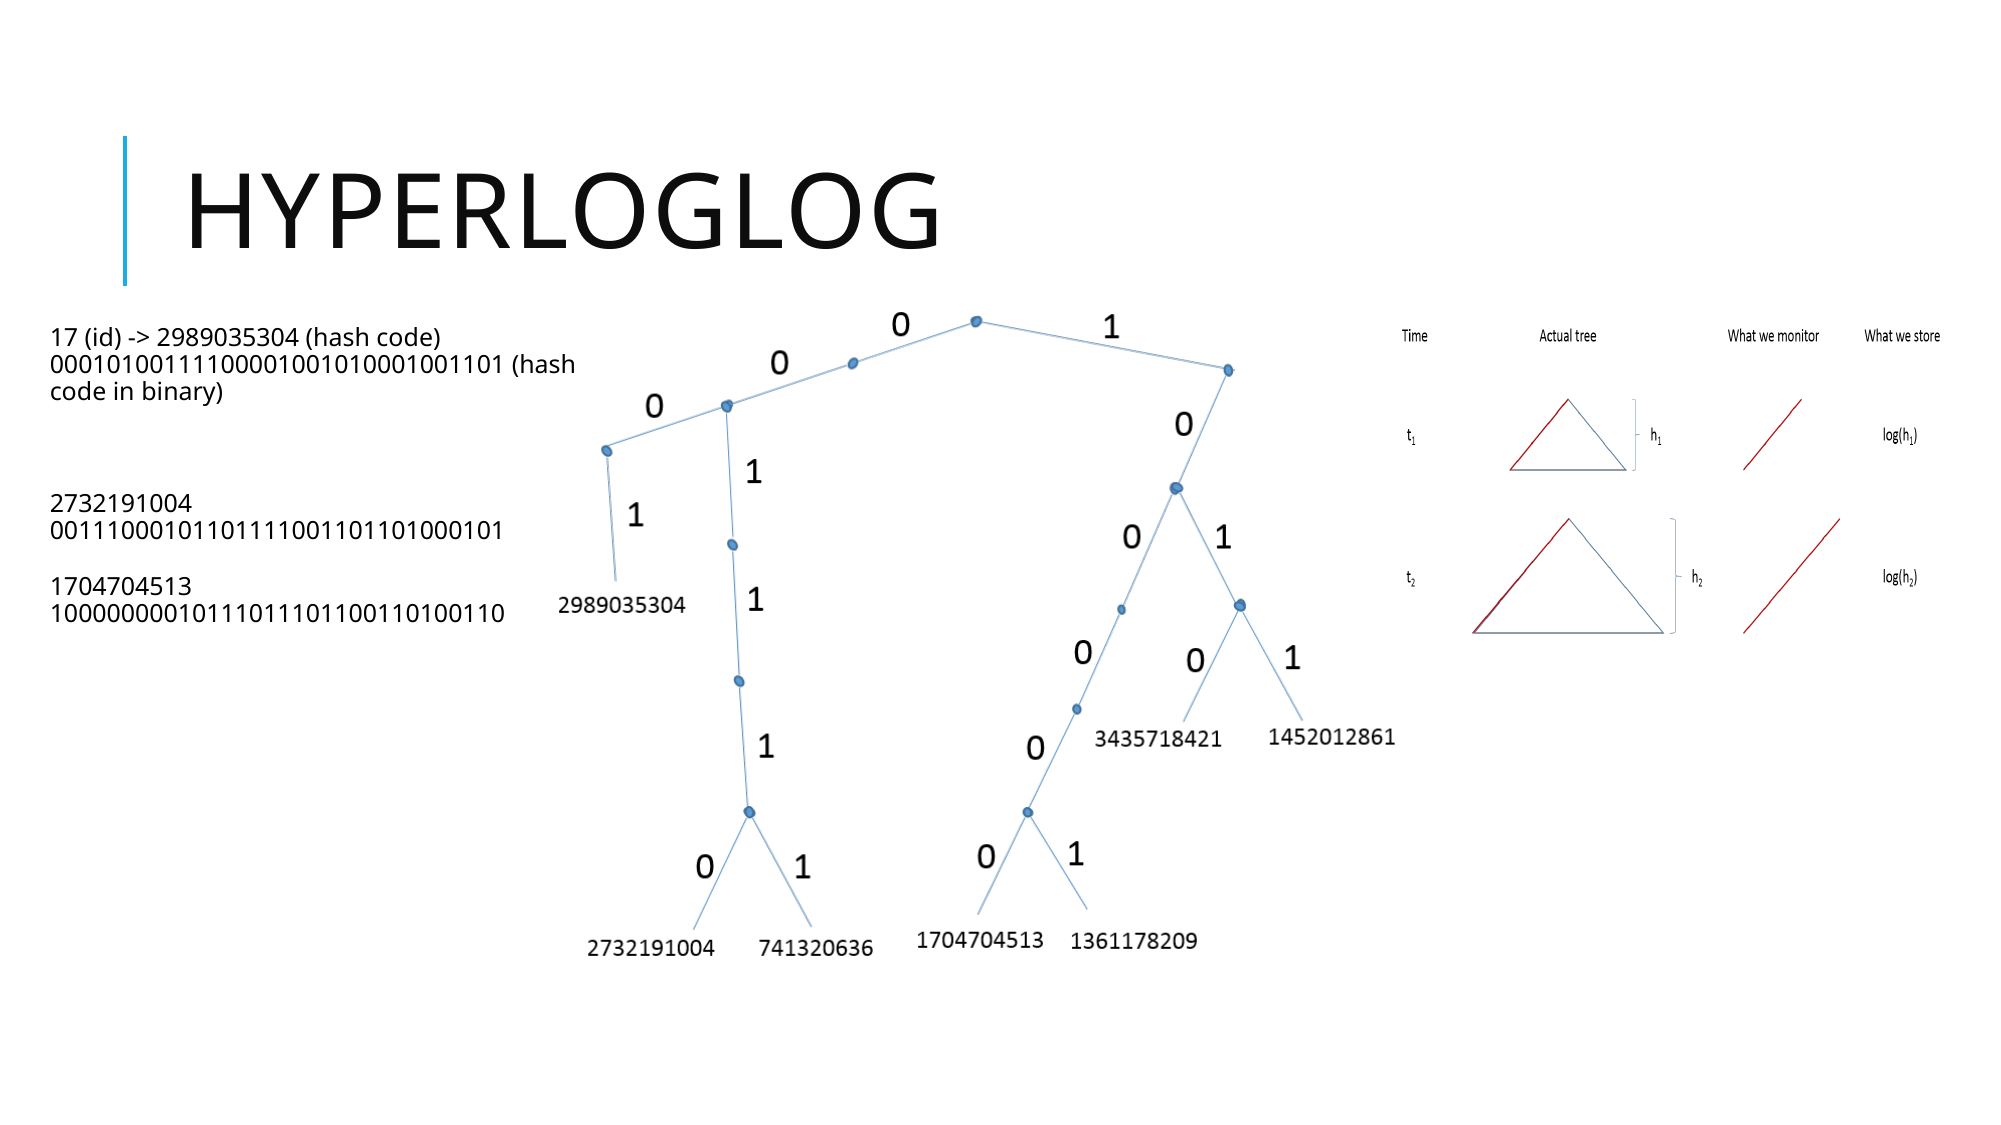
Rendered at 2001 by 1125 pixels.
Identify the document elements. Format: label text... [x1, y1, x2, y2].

title hyperloglog [168, 96, 1763, 317]
list 17 (id) -> 2989035304 (hash code) 00010100111100001001010001001101 (hash code in binary) 2732191004 00111000101101111001101101000101 1704704513 10000000010111011101100110100110 [27, 317, 535, 674]
picture [542, 288, 1949, 979]
